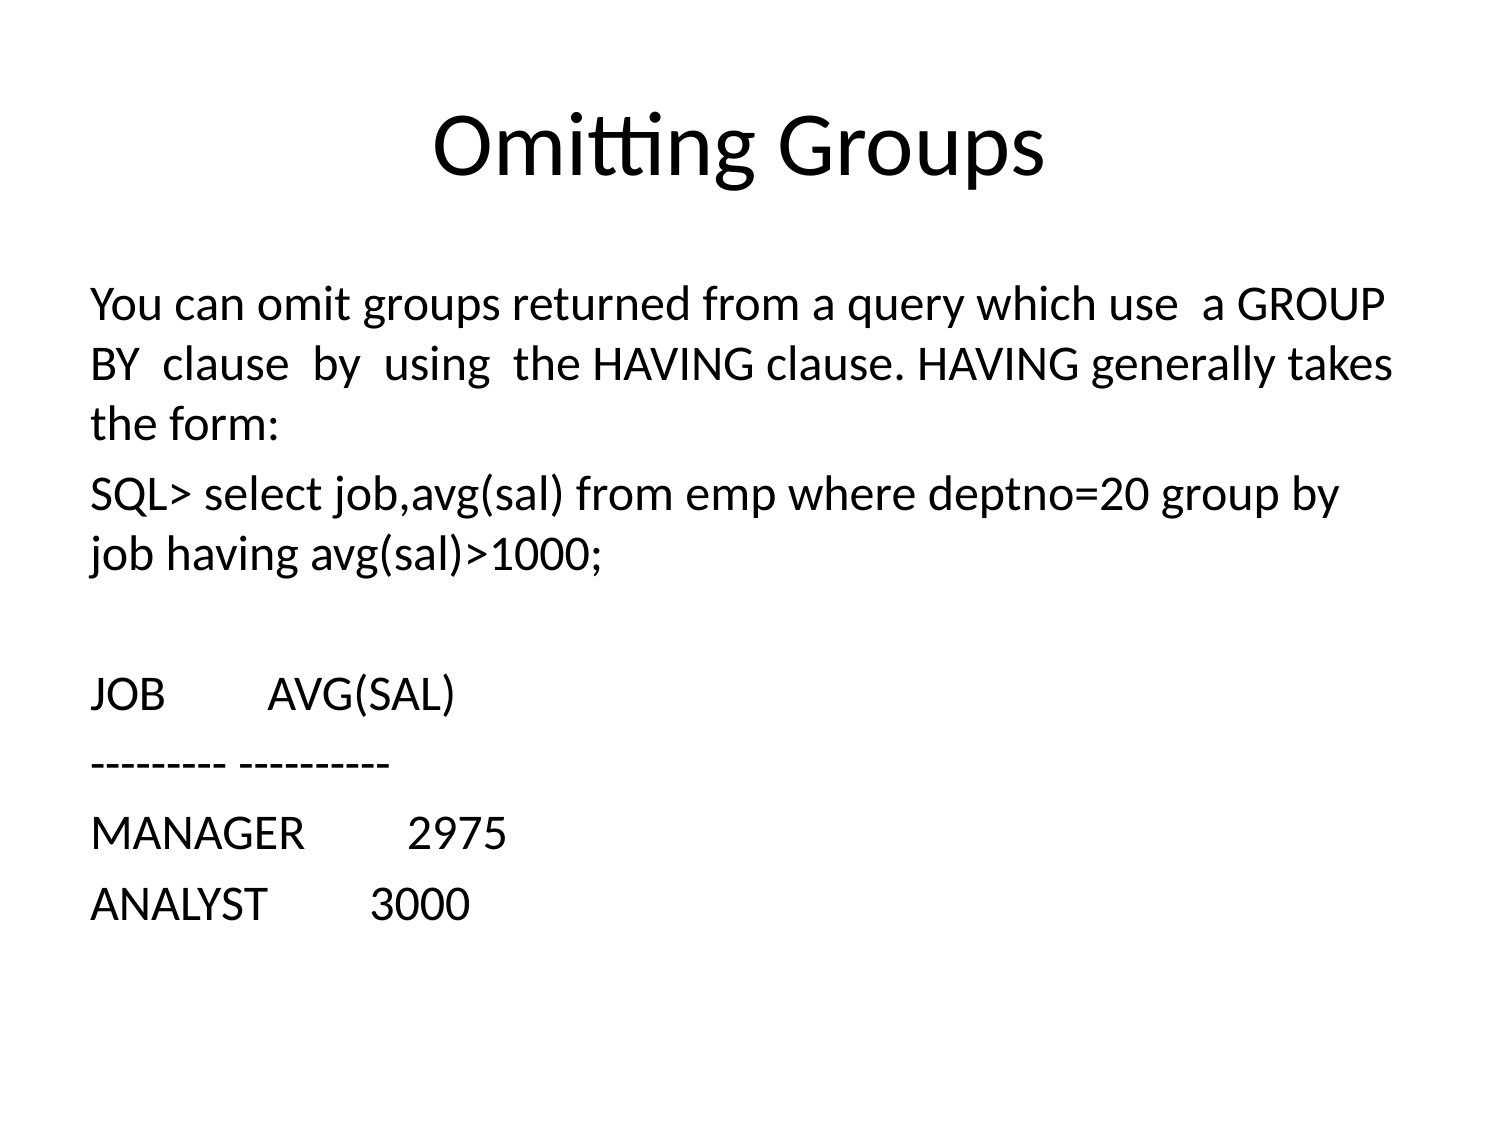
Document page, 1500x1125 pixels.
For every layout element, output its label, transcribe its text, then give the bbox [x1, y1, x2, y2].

title Omitting Groups [75, 45, 1425, 233]
list You can omit groups returned from a query which use a GROUP BY clause by using the HAVING clause. HAVING generally takes the form: SQL> select job,avg(sal) from emp where deptno=20 group by job having avg(sal)>1000; JOB AVG(SAL) --------- ---------- MANAGER 2975 ANALYST 3000 [75, 262, 1425, 1005]
